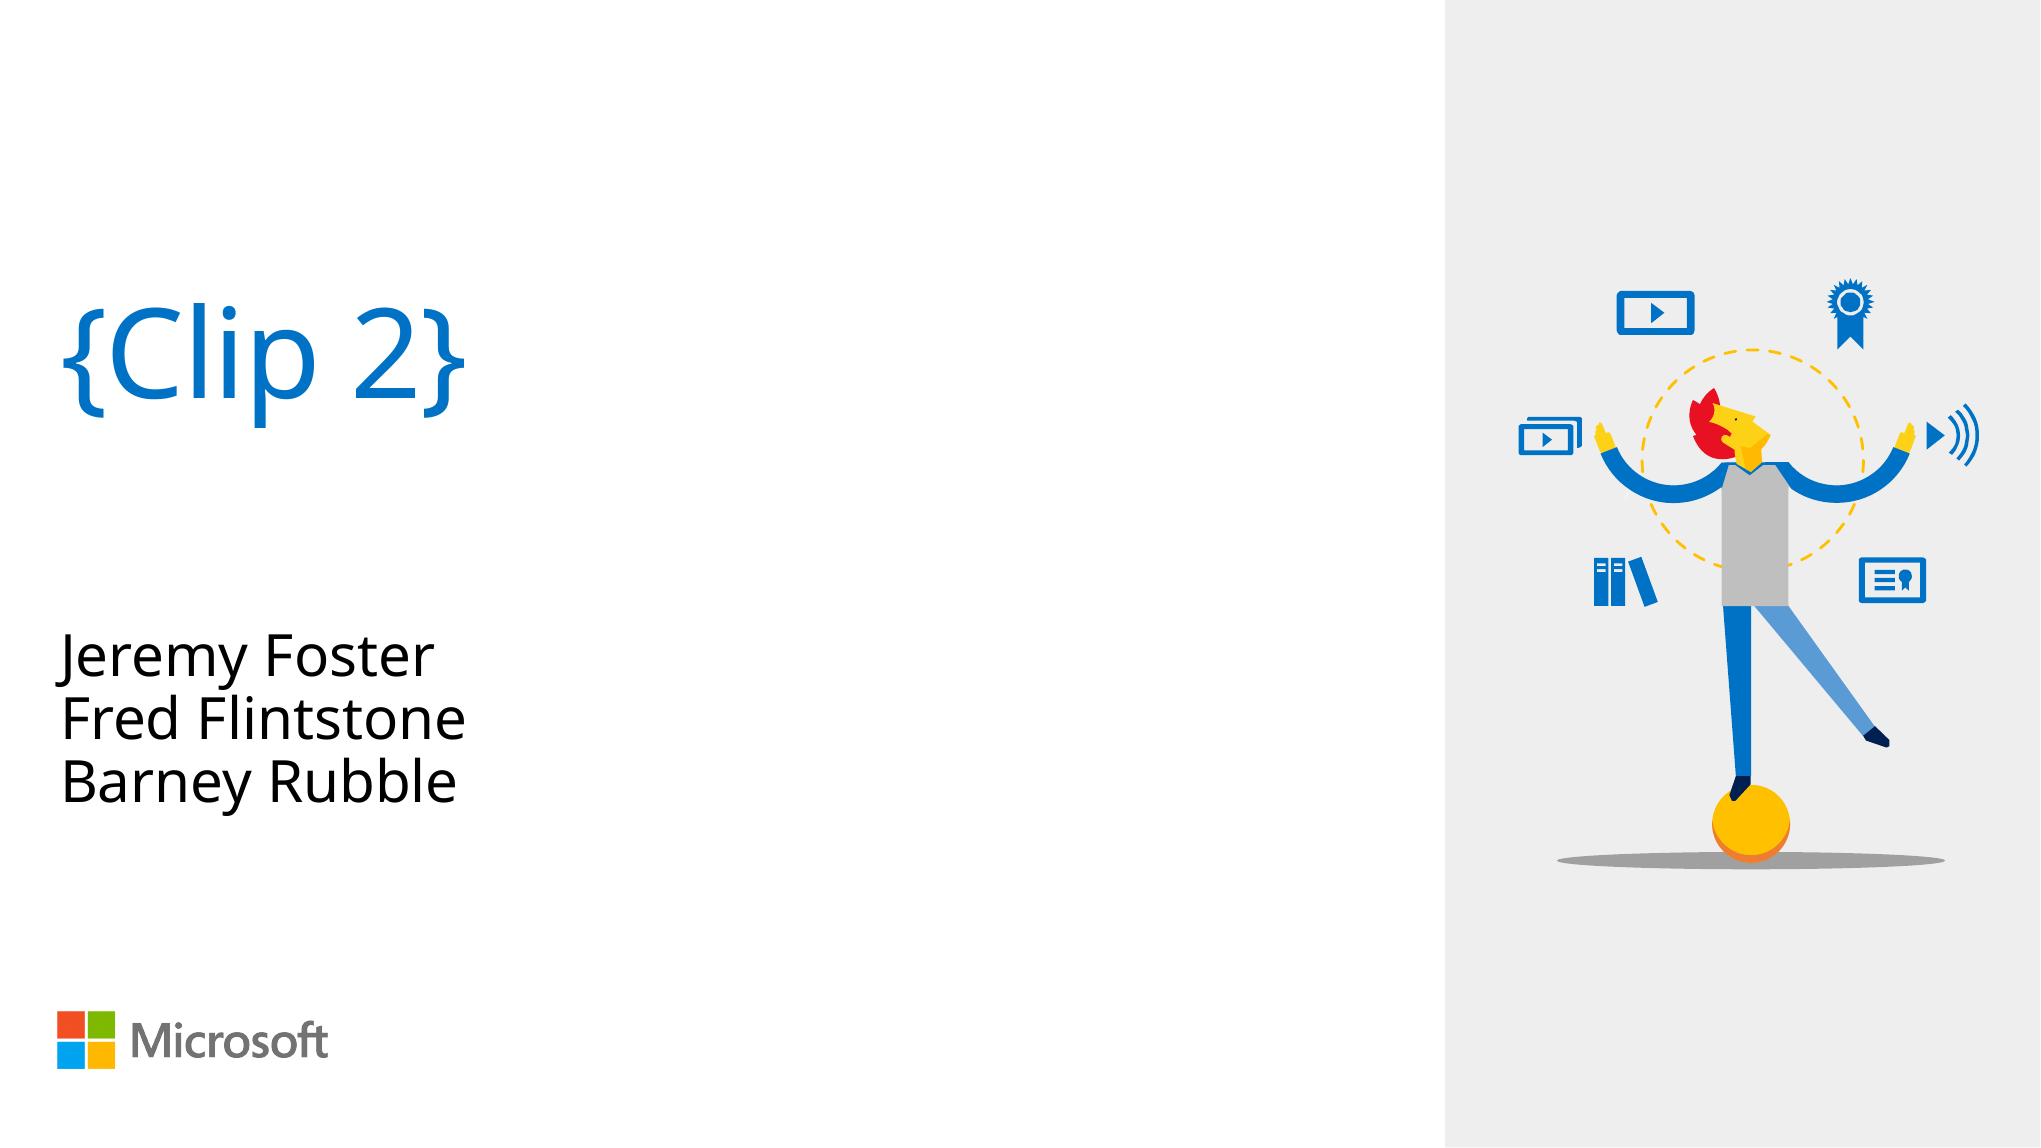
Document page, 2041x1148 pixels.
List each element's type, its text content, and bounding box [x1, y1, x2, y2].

picture [57, 1011, 328, 1069]
list Jeremy Foster Fred Flintstone Barney Rubble [45, 611, 1429, 862]
title {Clip 2} [45, 275, 1429, 587]
